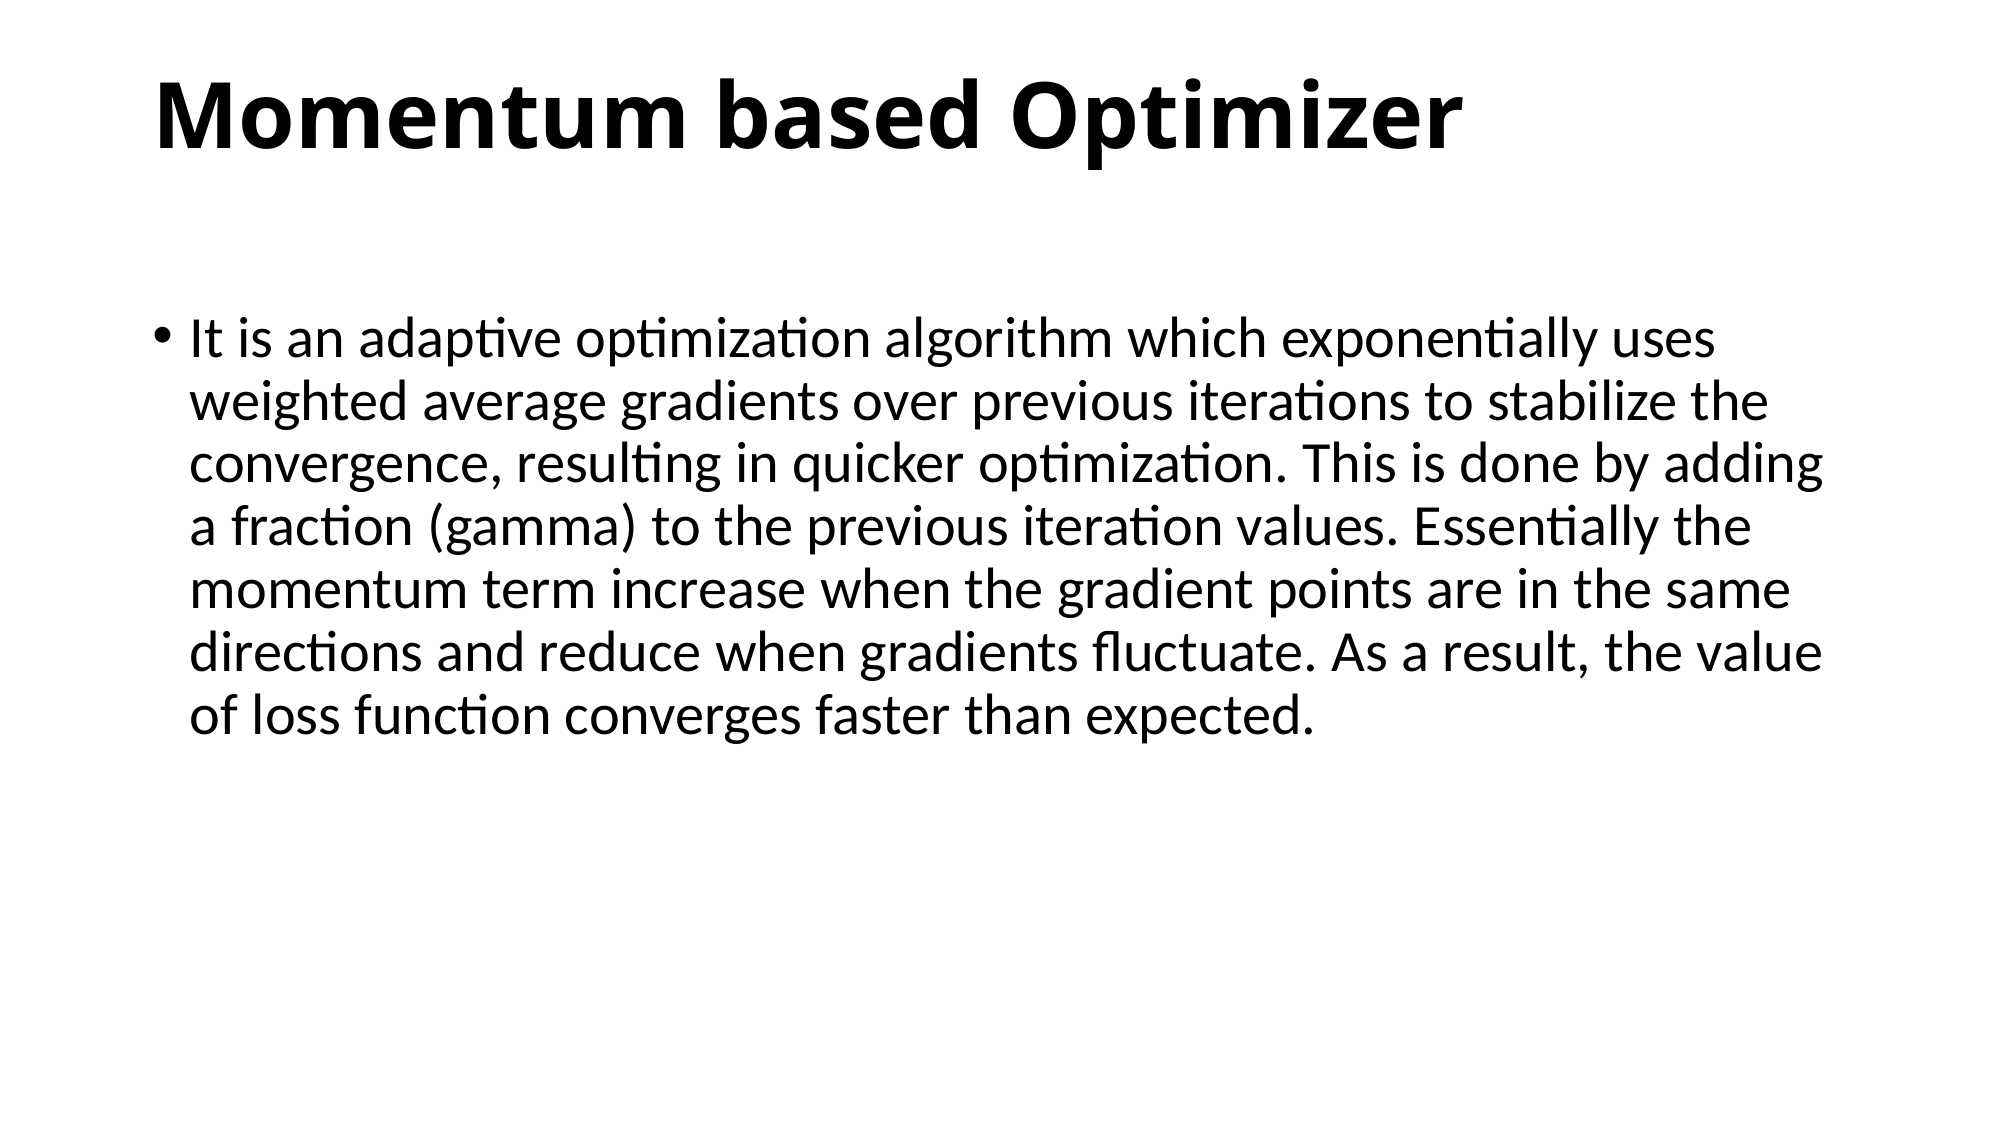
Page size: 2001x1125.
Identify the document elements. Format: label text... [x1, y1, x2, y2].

title Momentum based Optimizer [137, 59, 1863, 278]
list It is an adaptive optimization algorithm which exponentially uses weighted average gradients over previous iterations to stabilize the convergence, resulting in quicker optimization. This is done by adding a fraction (gamma) to the previous iteration values. Essentially the momentum term increase when the gradient points are in the same directions and reduce when gradients fluctuate. As a result, the value of loss function converges faster than expected. [137, 299, 1863, 1014]
